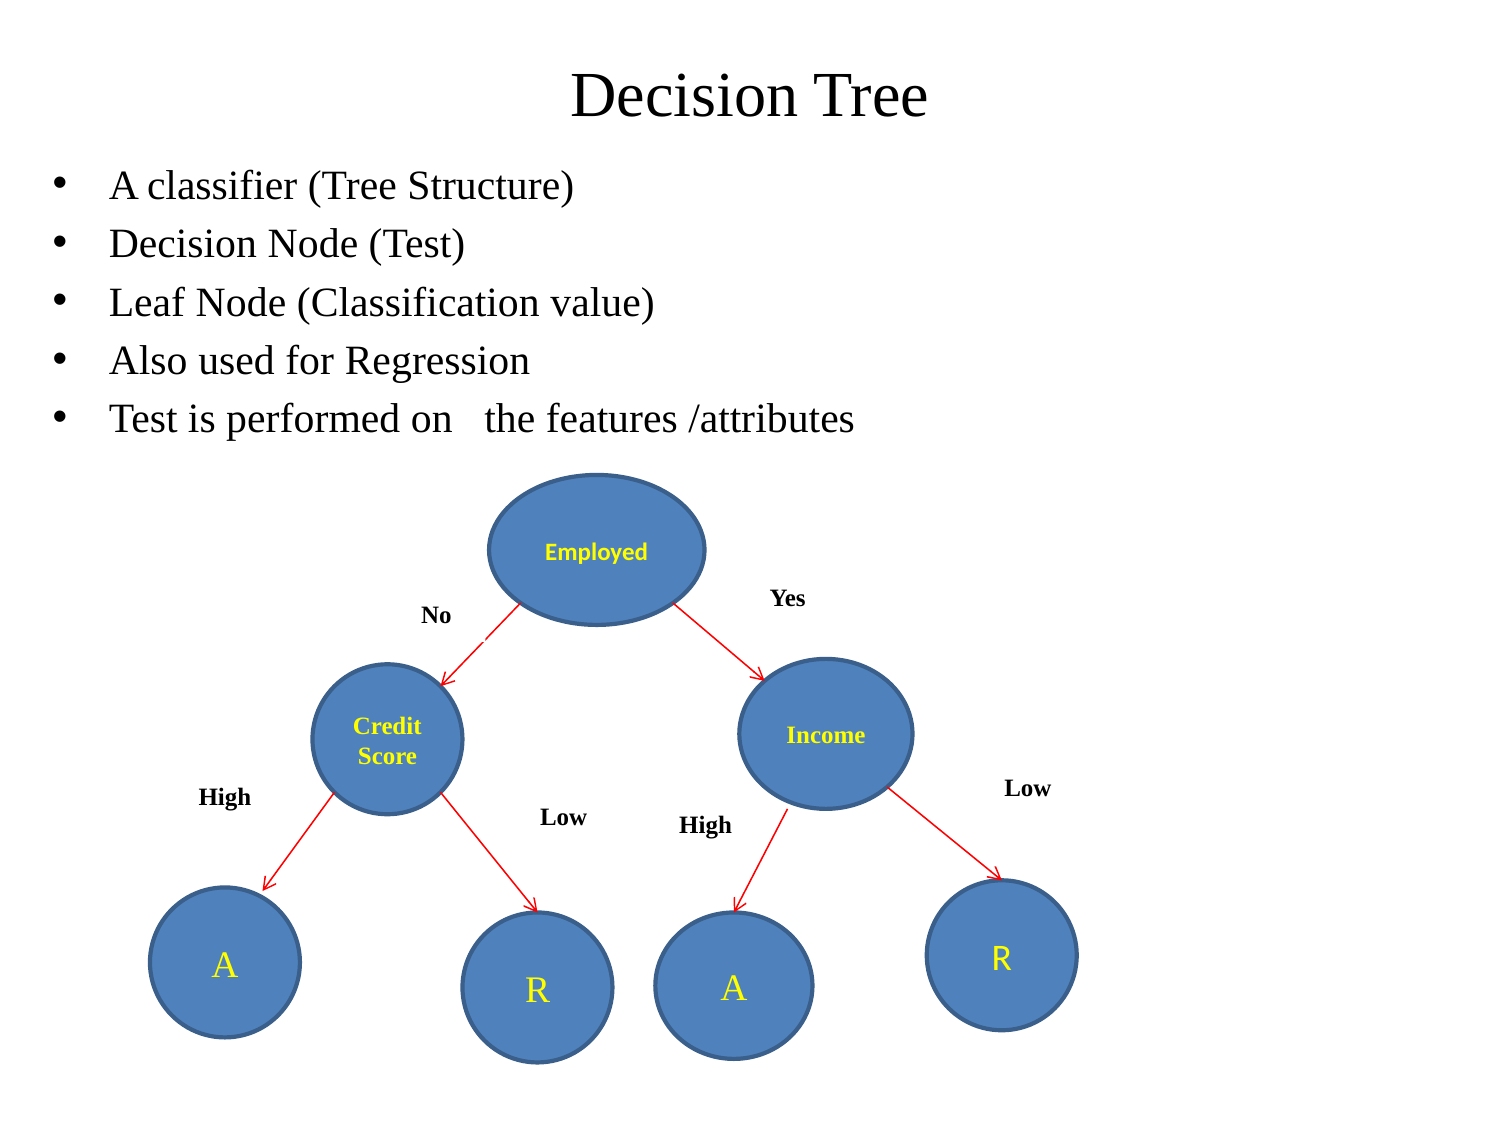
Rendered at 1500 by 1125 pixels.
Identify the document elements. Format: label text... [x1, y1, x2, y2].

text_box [733, 808, 788, 913]
text_box Yes [737, 566, 838, 627]
text_box Income [737, 656, 915, 811]
text_box Low [513, 785, 615, 846]
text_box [672, 602, 765, 681]
text_box Low [977, 756, 1079, 818]
list A classifier (Tree Structure) Decision Node (Test) Leaf Node (Classification value) Also used for Regression Test is performed on the features /attributes [37, 149, 1425, 1100]
text_box Employed [486, 472, 707, 628]
text_box R [924, 878, 1079, 1033]
text_box A [653, 910, 815, 1062]
text_box High [655, 793, 757, 854]
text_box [886, 786, 1002, 881]
text_box R [460, 910, 615, 1065]
text_box High [174, 765, 276, 826]
text_box Credit Score [310, 662, 465, 817]
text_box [440, 792, 538, 913]
title Decision Tree [75, 45, 1425, 138]
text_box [440, 602, 521, 687]
text_box A [147, 885, 303, 1040]
text_box No [385, 583, 487, 644]
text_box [262, 792, 335, 892]
